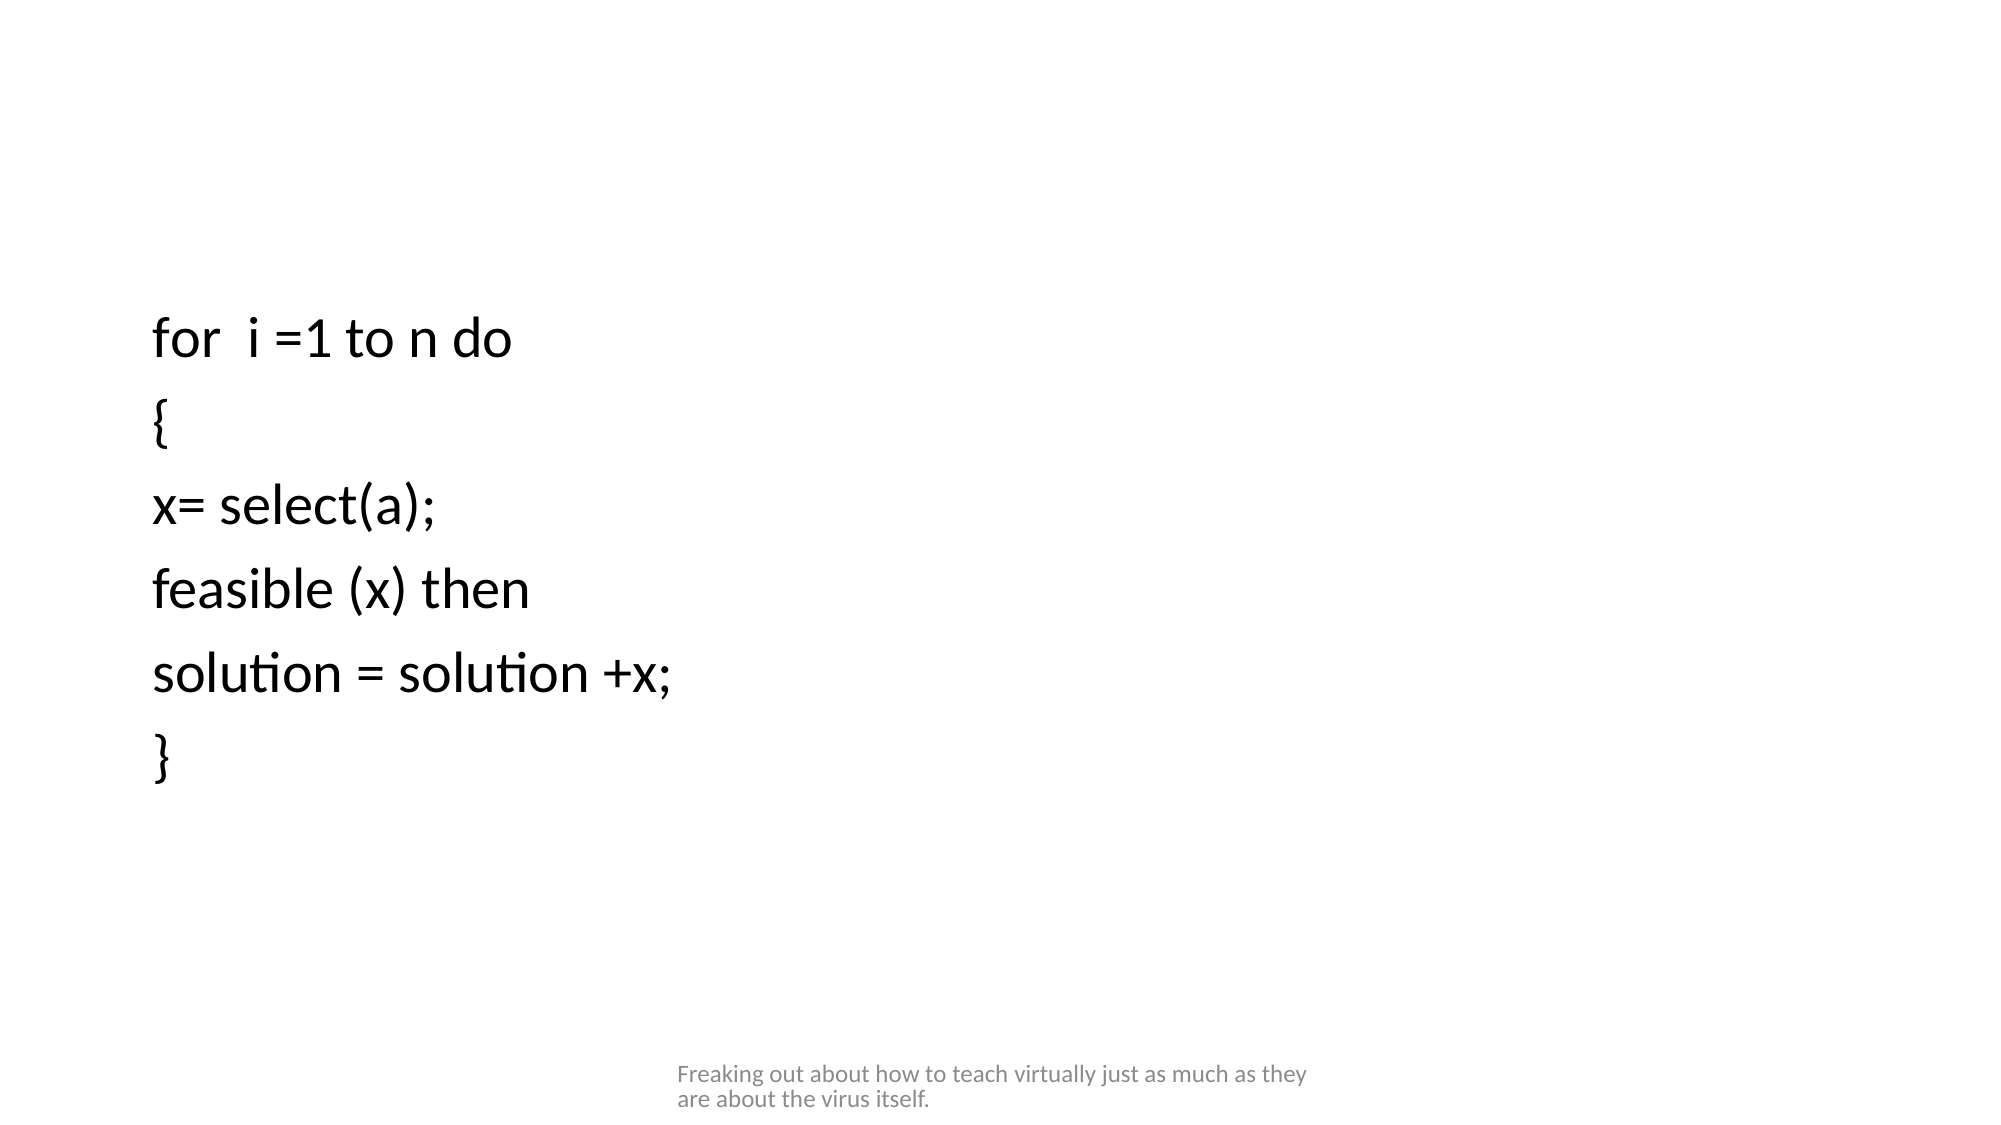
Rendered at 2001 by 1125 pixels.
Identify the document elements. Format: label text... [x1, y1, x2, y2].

list for i =1 to n do { x= select(a); feasible (x) then solution = solution +x; } [137, 299, 1863, 1014]
footer Freaking out about how to teach virtually just as much as they are about the virus itself. [662, 1042, 1338, 1103]
